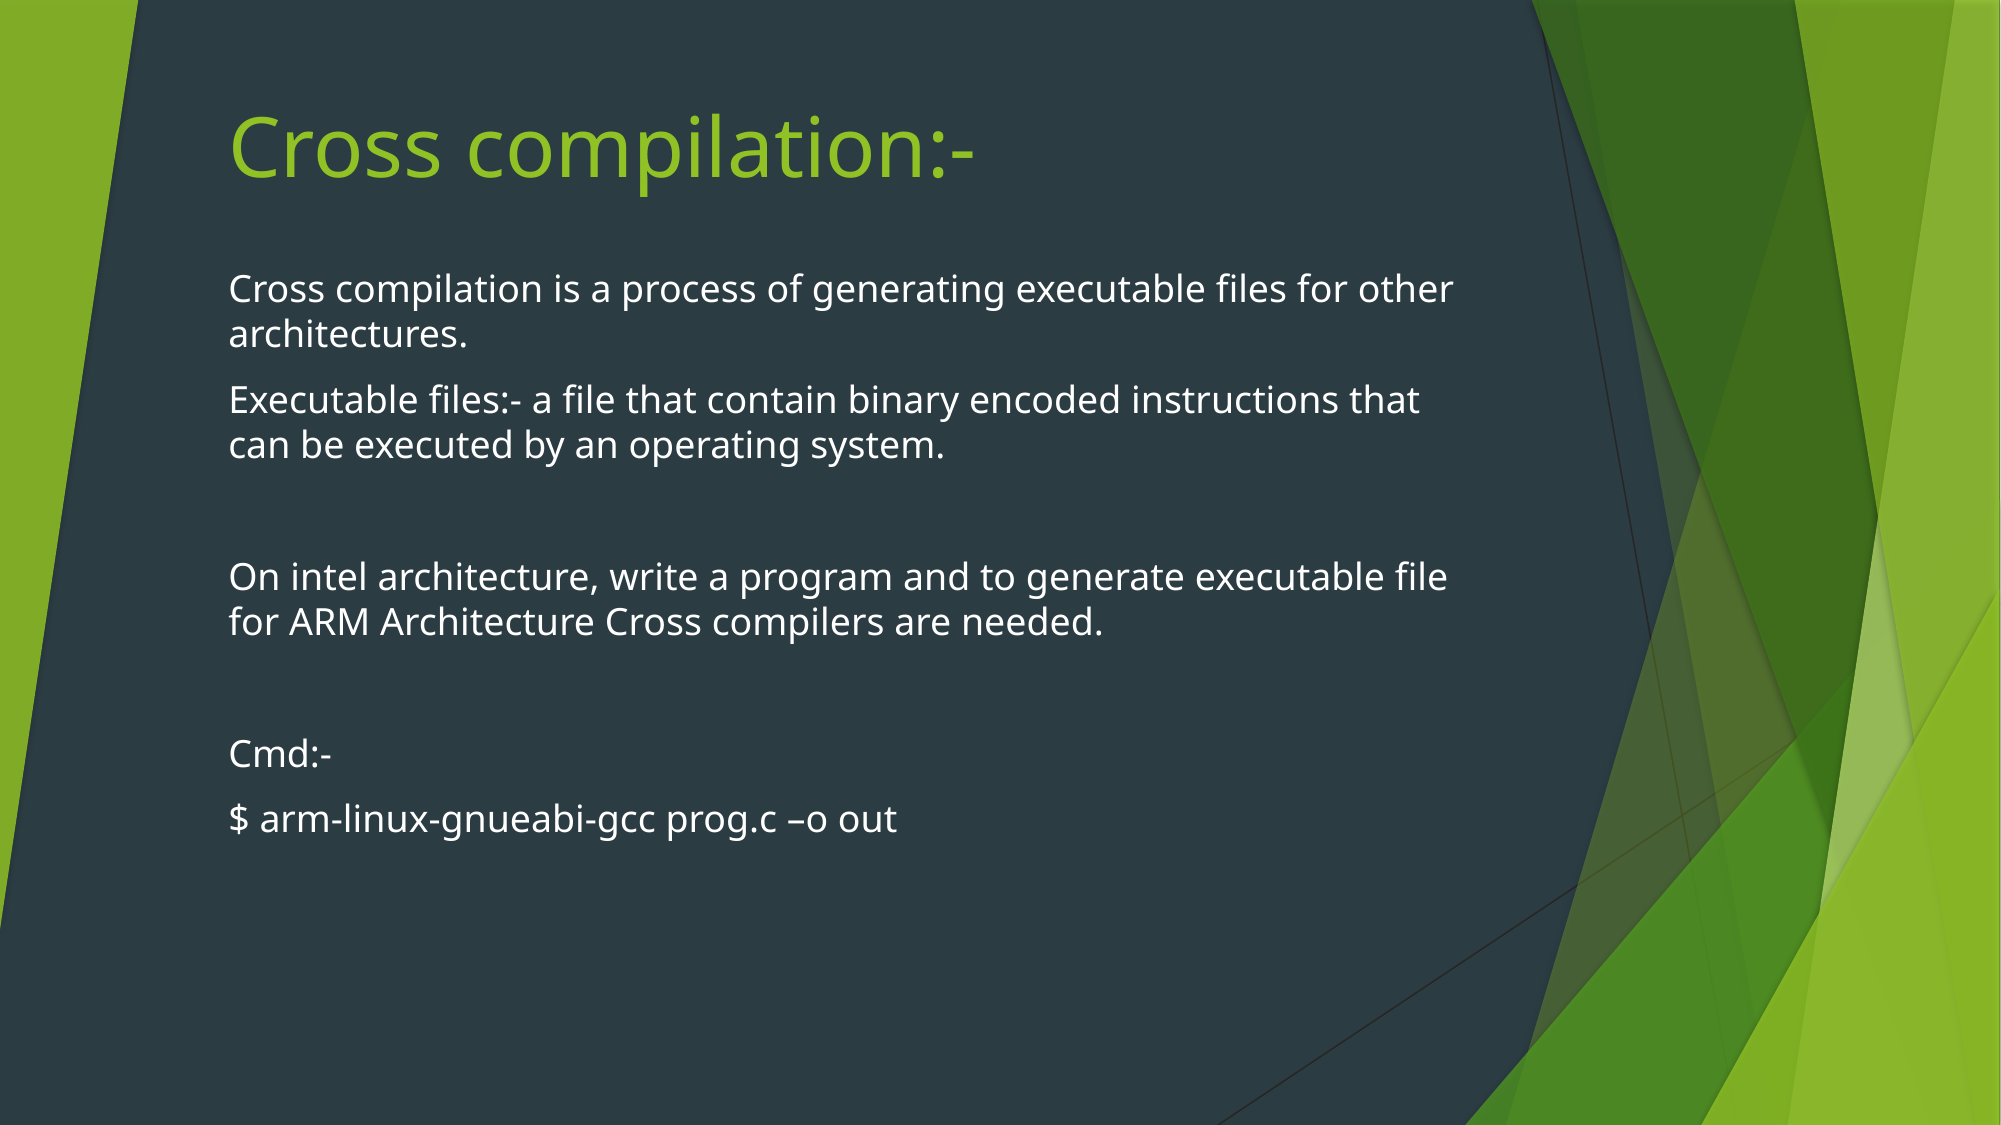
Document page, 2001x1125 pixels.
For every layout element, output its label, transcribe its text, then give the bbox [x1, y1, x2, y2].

subtitle Cross compilation is a process of generating executable files for other architectures. Executable files:- a file that contain binary encoded instructions that can be executed by an operating system. On intel architecture, write a program and to generate executable file for ARM Architecture Cross compilers are needed. Cmd:- $ arm-linux-gnueabi-gcc prog.c –o out [213, 257, 1507, 1044]
text_box [213, 532, 1488, 713]
title Cross compilation:- [213, 102, 1359, 202]
